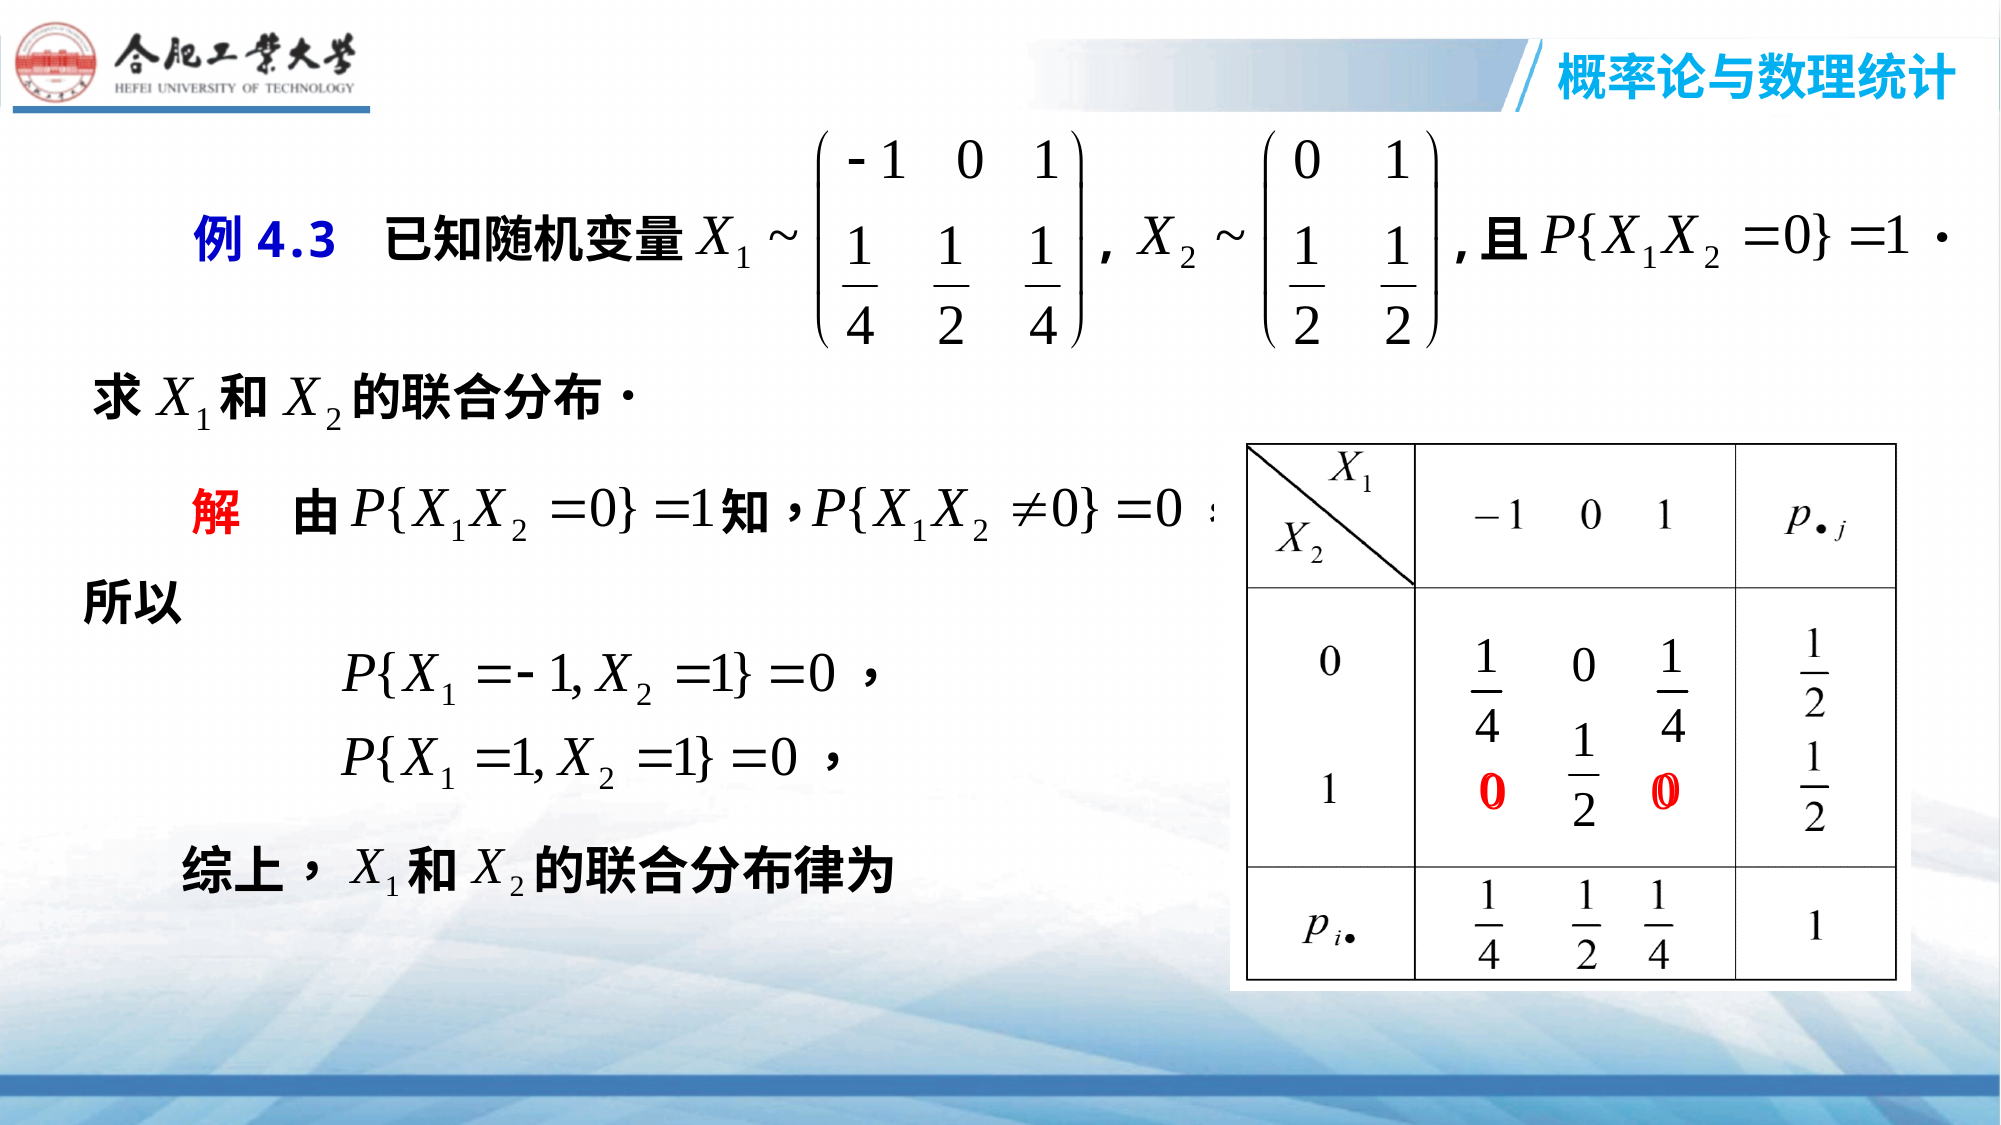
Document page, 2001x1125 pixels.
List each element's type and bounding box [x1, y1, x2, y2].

picture [0, 0, 2001, 1125]
text_box [191, 470, 1214, 594]
text_box [83, 571, 932, 867]
text_box [1463, 630, 1681, 839]
text_box [1463, 621, 1697, 831]
text_box [92, 120, 1974, 470]
text_box [129, 832, 967, 976]
